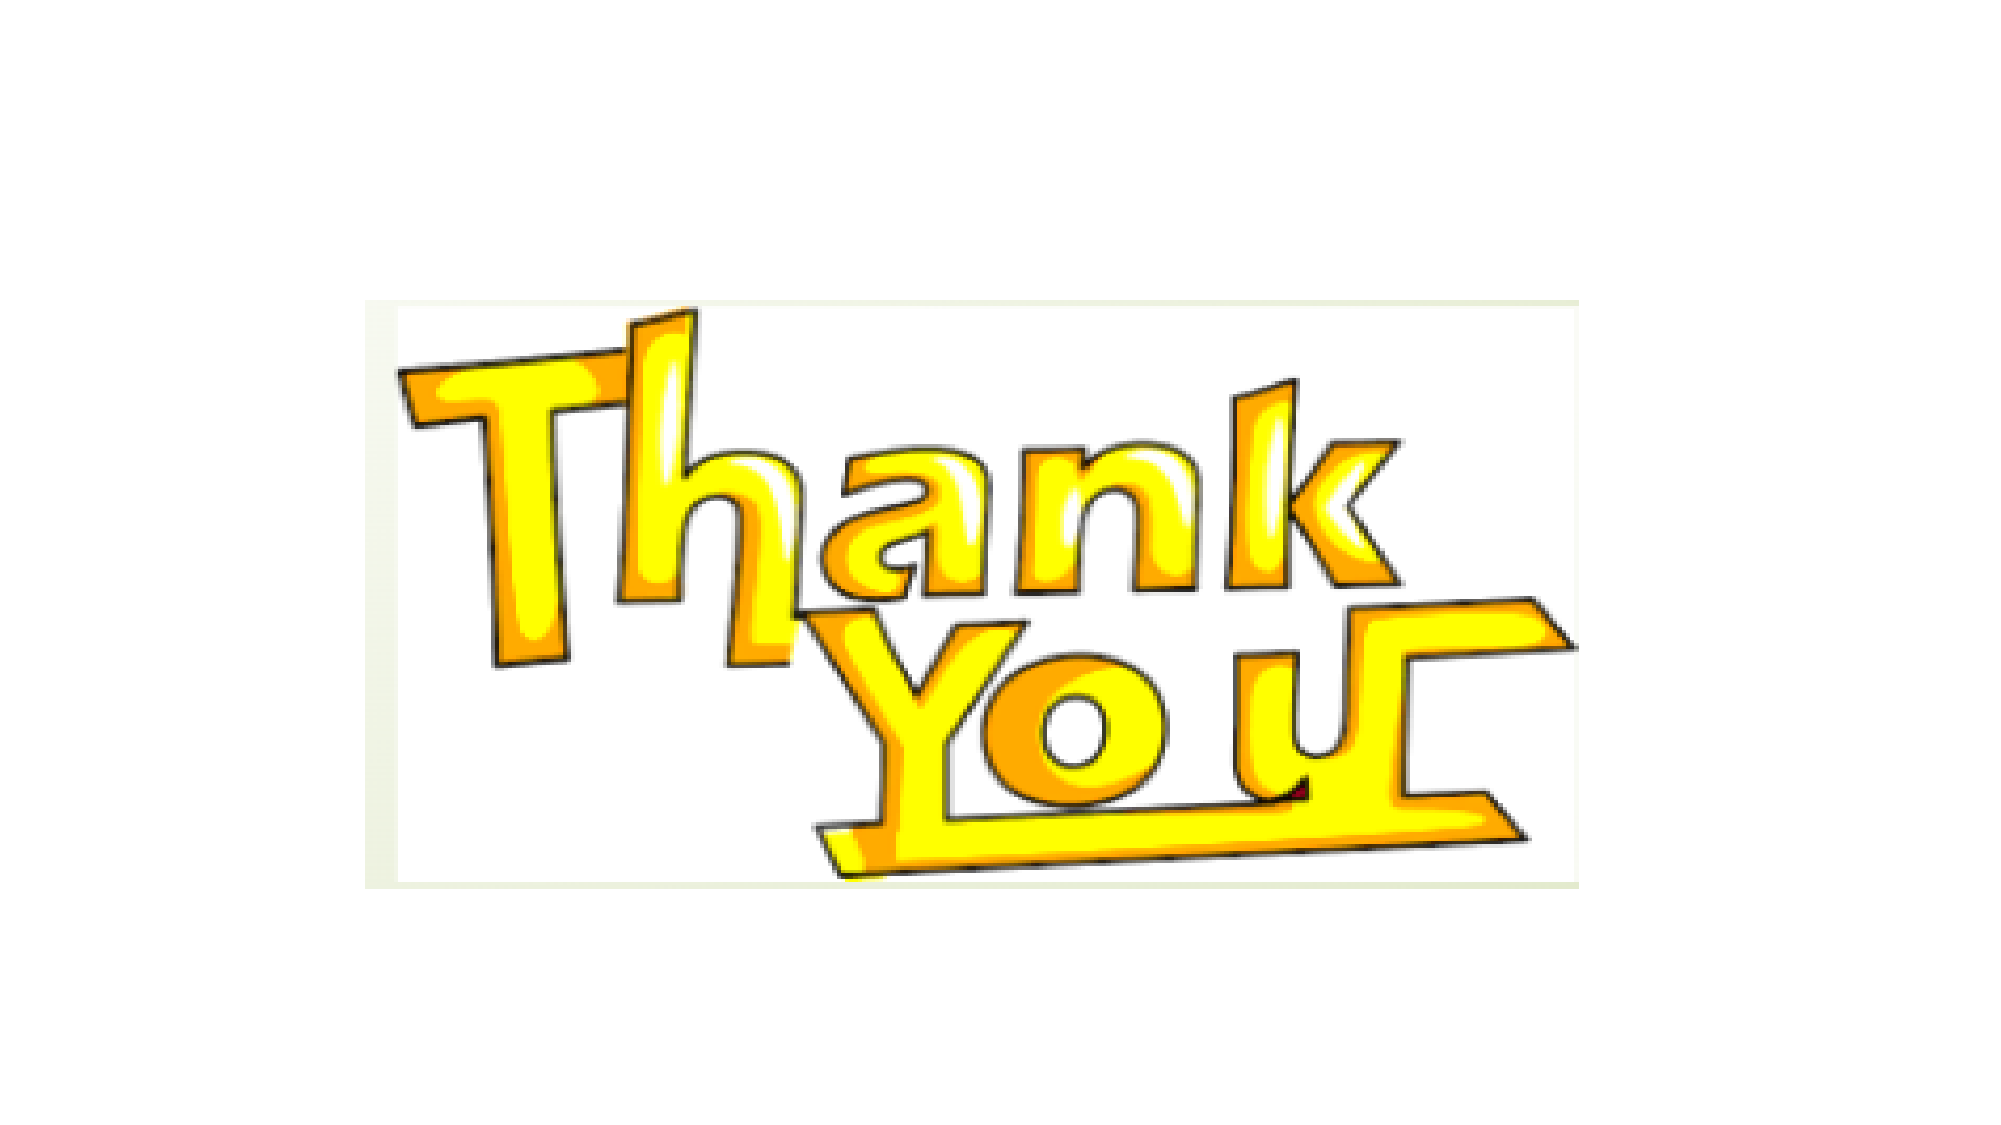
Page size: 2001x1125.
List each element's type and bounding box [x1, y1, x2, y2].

picture [365, 300, 1579, 889]
